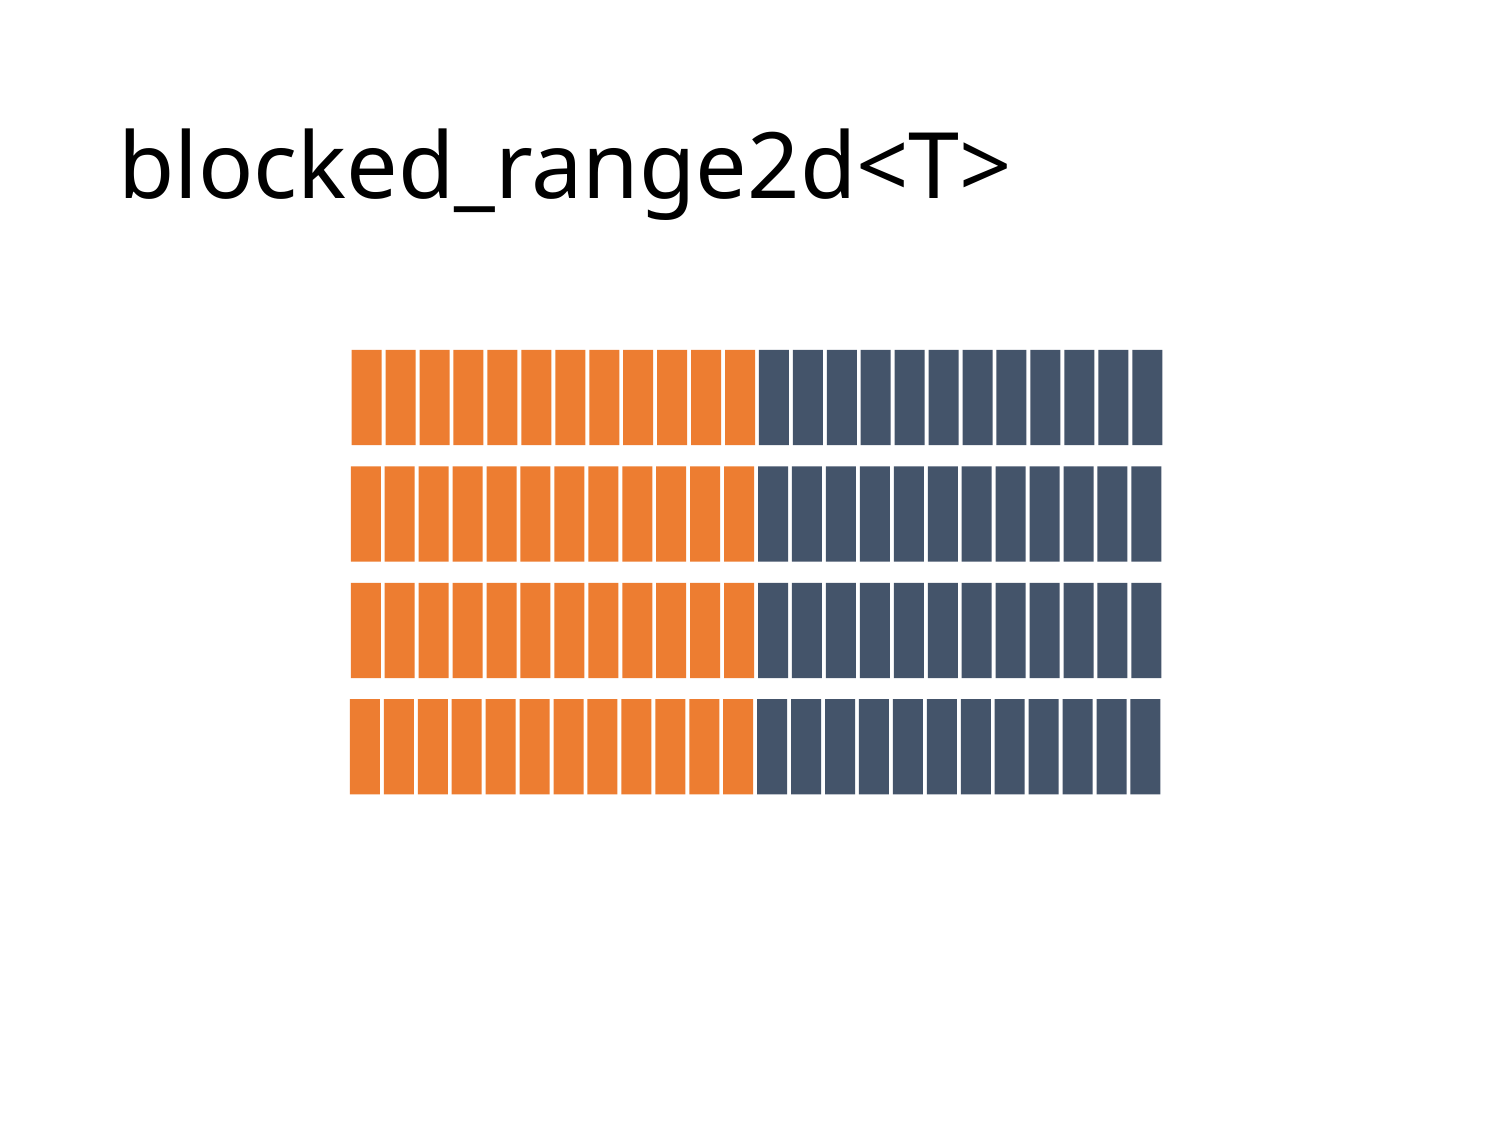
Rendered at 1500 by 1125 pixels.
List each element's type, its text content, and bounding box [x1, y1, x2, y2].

text_box [1062, 582, 1095, 679]
text_box [995, 349, 1028, 446]
text_box [995, 465, 1027, 563]
text_box [554, 349, 586, 446]
text_box [520, 349, 552, 446]
text_box [723, 582, 755, 679]
text_box [859, 465, 891, 563]
text_box [553, 582, 585, 679]
text_box [791, 582, 823, 679]
text_box [451, 698, 483, 795]
text_box [1130, 465, 1162, 563]
text_box [961, 582, 993, 679]
text_box [385, 349, 417, 446]
text_box [552, 698, 585, 795]
text_box [689, 582, 721, 679]
title blocked_range2d<T> [103, 59, 1397, 278]
text_box [622, 349, 654, 446]
text_box [485, 698, 517, 795]
text_box [690, 349, 722, 446]
text_box [384, 465, 416, 563]
text_box [689, 465, 721, 563]
text_box [349, 698, 381, 795]
text_box [1062, 698, 1094, 795]
text_box [927, 582, 959, 679]
text_box [452, 582, 484, 679]
text_box [351, 349, 383, 446]
text_box [620, 698, 652, 795]
text_box [893, 465, 925, 563]
text_box [758, 349, 790, 446]
text_box [553, 465, 585, 563]
text_box [1131, 349, 1163, 446]
text_box [960, 698, 992, 795]
text_box [486, 582, 518, 679]
text_box [757, 582, 789, 679]
text_box [926, 698, 958, 795]
text_box [1130, 582, 1162, 679]
text_box [384, 582, 416, 679]
text_box [688, 698, 720, 795]
text_box [928, 349, 960, 446]
text_box [825, 582, 857, 679]
text_box [994, 698, 1026, 795]
text_box [859, 582, 891, 679]
text_box [417, 698, 449, 795]
text_box [383, 698, 415, 795]
text_box [587, 582, 619, 679]
text_box [655, 465, 687, 563]
text_box [1096, 582, 1128, 679]
text_box [1097, 349, 1129, 446]
text_box [962, 349, 994, 446]
text_box [519, 465, 551, 563]
text_box [587, 465, 619, 563]
text_box [1062, 465, 1095, 563]
text_box [860, 349, 892, 446]
text_box [858, 698, 890, 795]
text_box [892, 698, 924, 795]
text_box [757, 465, 789, 563]
text_box [418, 582, 450, 679]
text_box [756, 698, 788, 795]
text_box [654, 698, 686, 795]
text_box [586, 698, 619, 795]
text_box [792, 349, 824, 446]
text_box [894, 349, 926, 446]
text_box [452, 349, 485, 446]
text_box [723, 465, 755, 563]
text_box [722, 698, 754, 795]
text_box [655, 582, 687, 679]
text_box [418, 465, 450, 563]
text_box [961, 465, 993, 563]
text_box [1029, 582, 1061, 679]
text_box [1029, 465, 1061, 563]
text_box [350, 465, 382, 563]
text_box [790, 698, 822, 795]
text_box [1063, 349, 1095, 446]
text_box [452, 465, 484, 563]
text_box [825, 465, 857, 563]
text_box [1028, 698, 1060, 795]
text_box [927, 465, 959, 563]
text_box [1129, 698, 1162, 795]
text_box [519, 582, 551, 679]
text_box [621, 465, 653, 563]
text_box [824, 698, 856, 795]
text_box [724, 349, 756, 446]
text_box [791, 465, 823, 563]
text_box [1096, 465, 1128, 563]
text_box [893, 582, 925, 679]
text_box [588, 349, 620, 446]
text_box [486, 465, 518, 563]
text_box [1029, 349, 1061, 446]
text_box [350, 582, 382, 679]
text_box [621, 582, 653, 679]
text_box [995, 582, 1027, 679]
text_box [656, 349, 688, 446]
text_box [486, 349, 518, 446]
text_box [1096, 698, 1128, 795]
text_box [826, 349, 858, 446]
text_box [418, 349, 451, 446]
text_box [519, 698, 551, 795]
